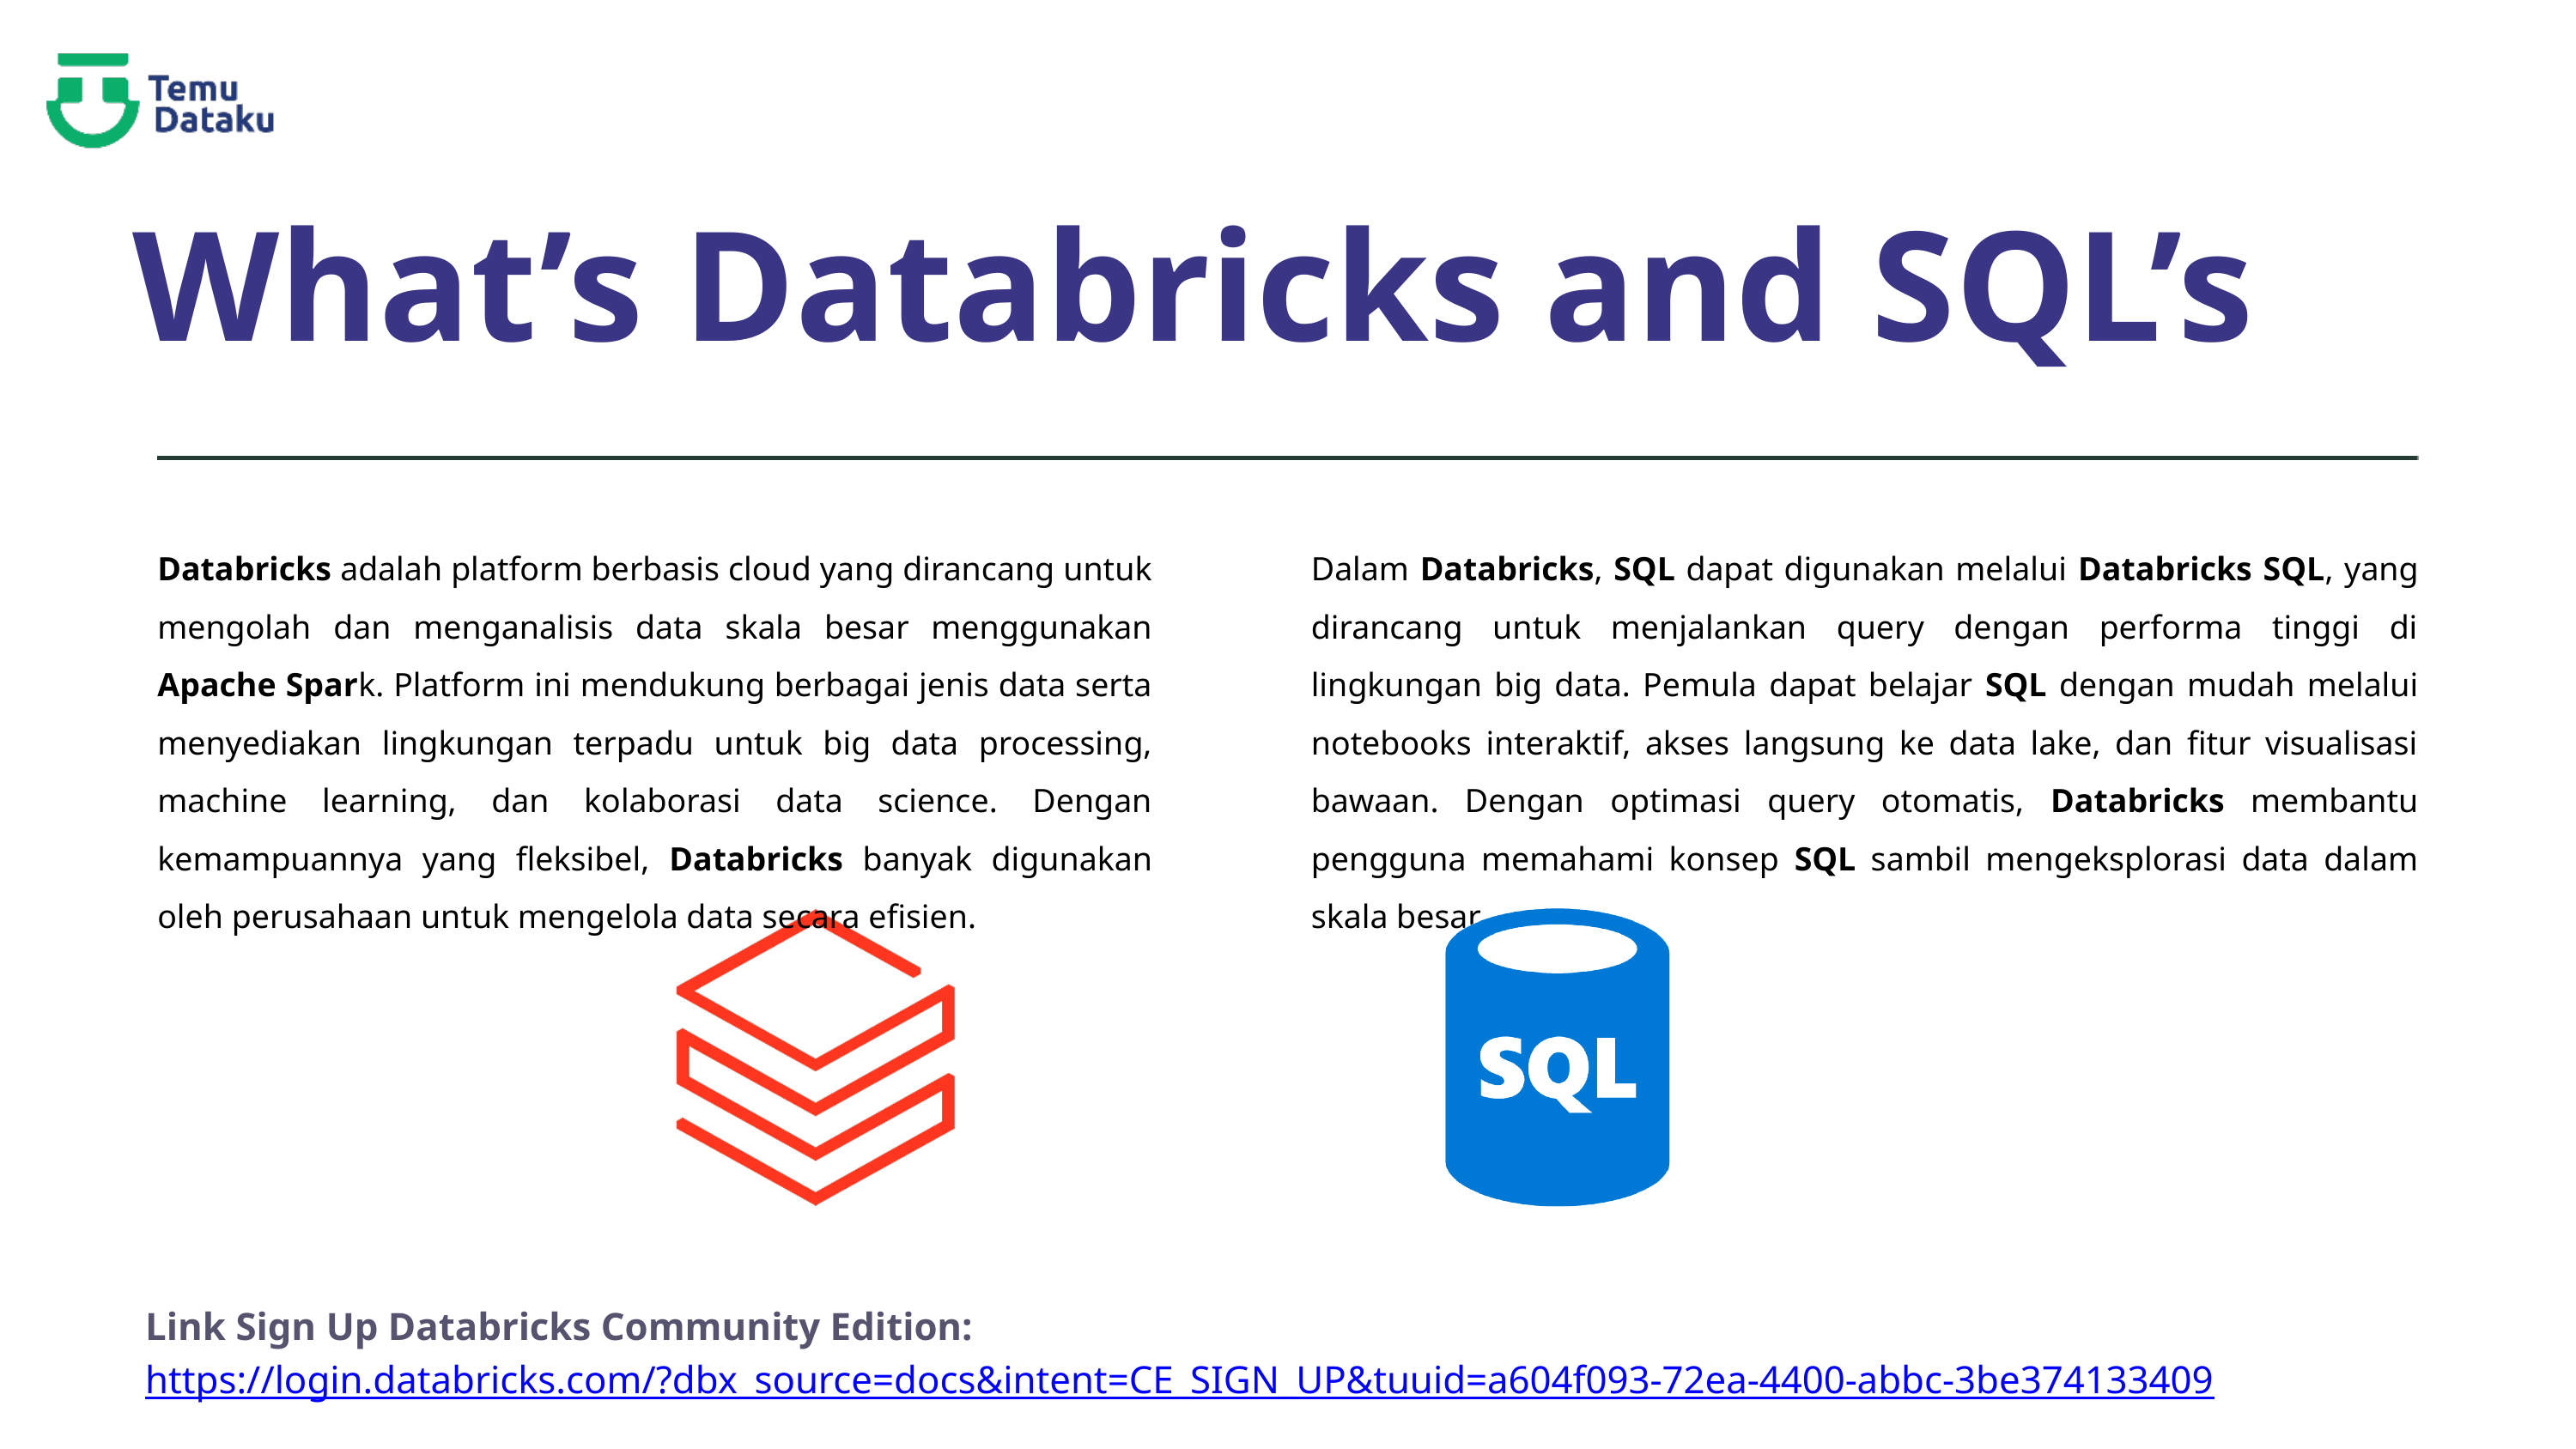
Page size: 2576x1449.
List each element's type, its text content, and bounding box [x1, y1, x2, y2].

text_box Databricks adalah platform berbasis cloud yang dirancang untuk mengolah dan menganalisis data skala besar menggunakan Apache Spark. Platform ini mendukung berbagai jenis data serta menyediakan lingkungan terpadu untuk big data processing, machine learning, dan kolaborasi data science. Dengan kemampuannya yang fleksibel, Databricks banyak digunakan oleh perusahaan untuk mengelola data secara efisien. [157, 529, 1153, 845]
text_box Link Sign Up Databricks Community Edition: https://login.databricks.com/?dbx_source=docs&intent=CE_SIGN_UP&tuuid=a604f093-72ea-4400-abbc-3be374133409 [132, 1282, 2316, 1421]
picture [157, 455, 2419, 460]
text_box Dalam Databricks, SQL dapat digunakan melalui Databricks SQL, yang dirancang untuk menjalankan query dengan performa tinggi di lingkungan big data. Pemula dapat belajar SQL dengan mudah melalui notebooks interaktif, akses langsung ke data lake, dan fitur visualisasi bawaan. Dengan optimasi query otomatis, Databricks membantu pengguna memahami konsep SQL sambil mengeksplorasi data dalam skala besar. [1310, 529, 2419, 845]
picture [0, 0, 351, 292]
picture [1407, 907, 1707, 1207]
picture [658, 900, 974, 1216]
text_box What’s Databricks and SQL’s [132, 197, 2394, 409]
